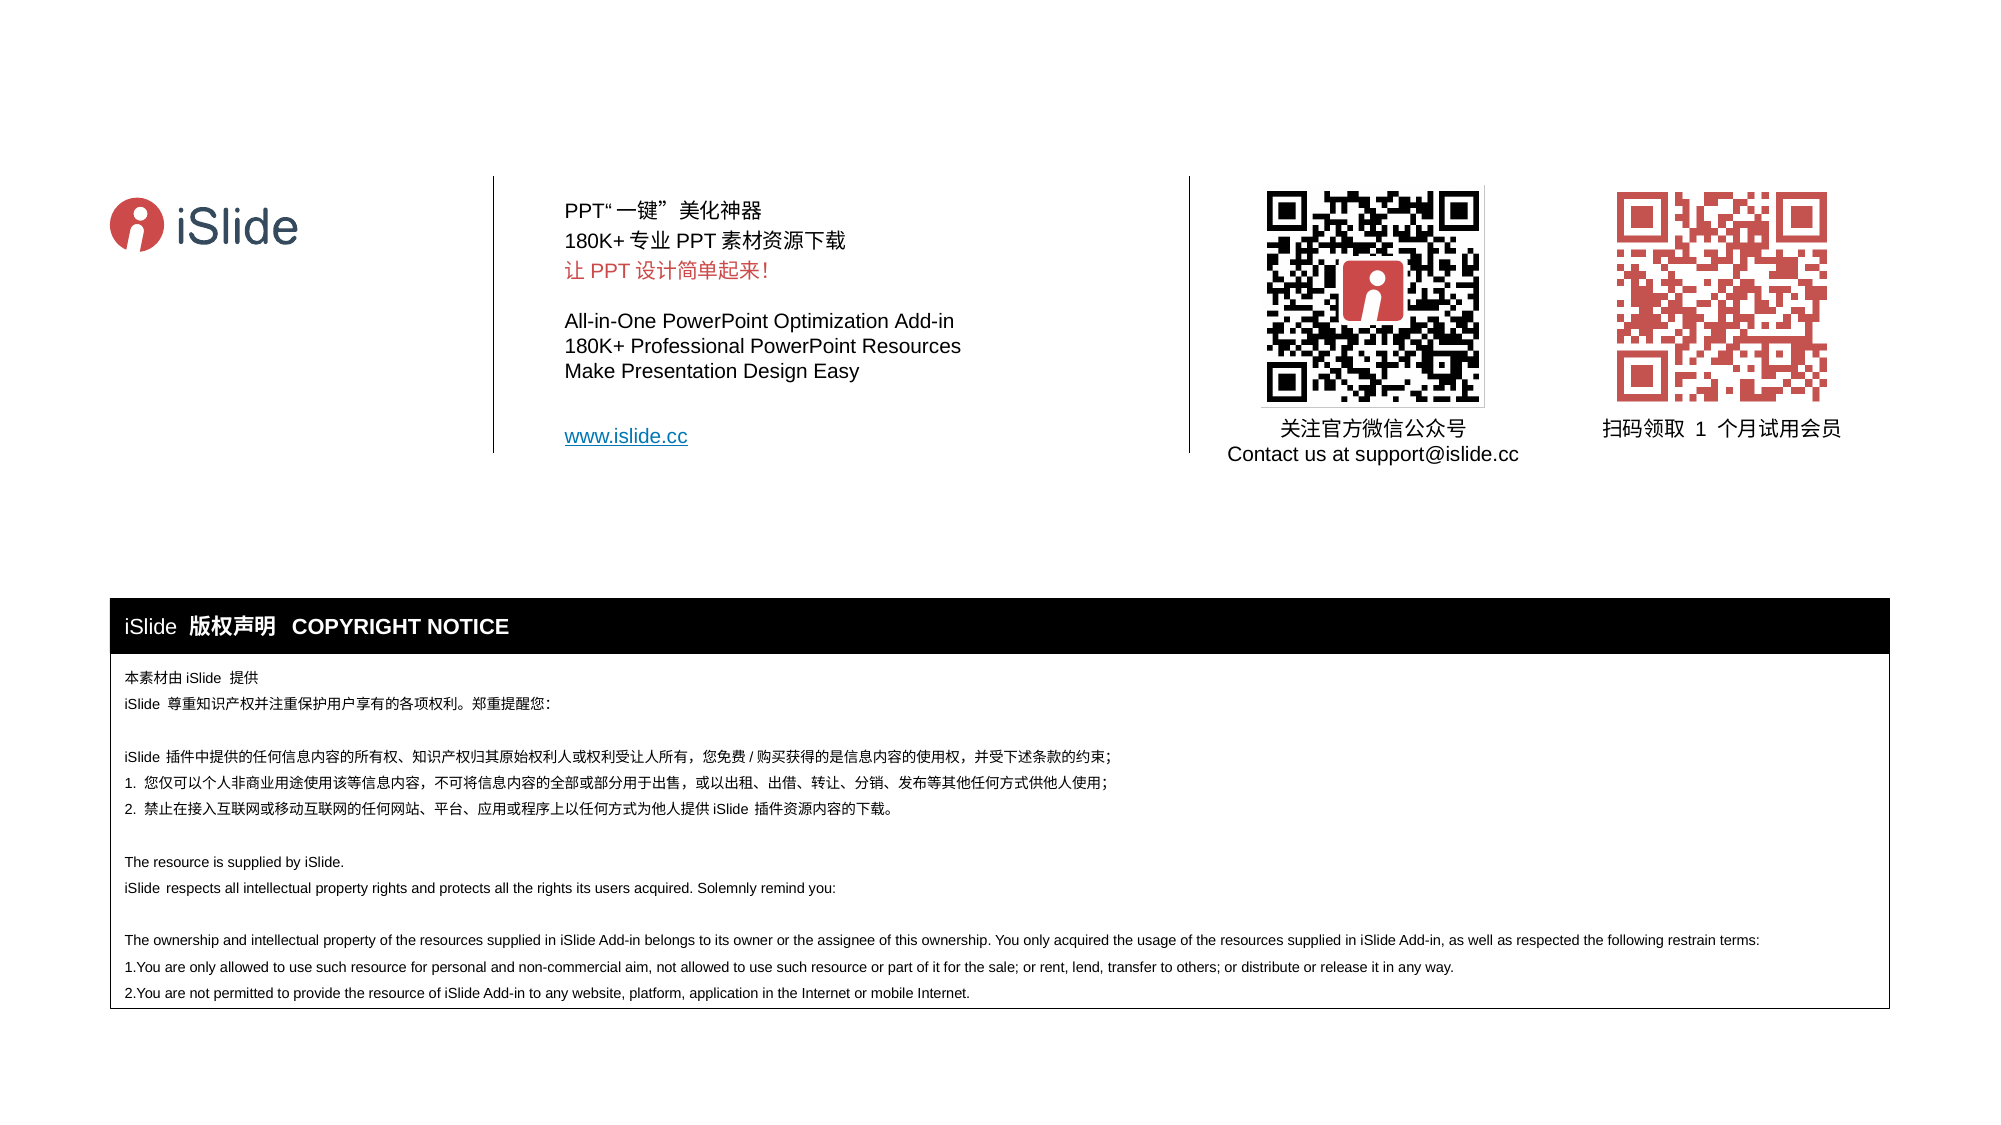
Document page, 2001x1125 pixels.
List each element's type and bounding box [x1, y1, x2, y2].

text_box [549, 185, 1133, 456]
text_box [1210, 185, 1536, 474]
text_box [109, 598, 1890, 1008]
text_box [1590, 185, 1854, 449]
text_box [109, 197, 318, 253]
